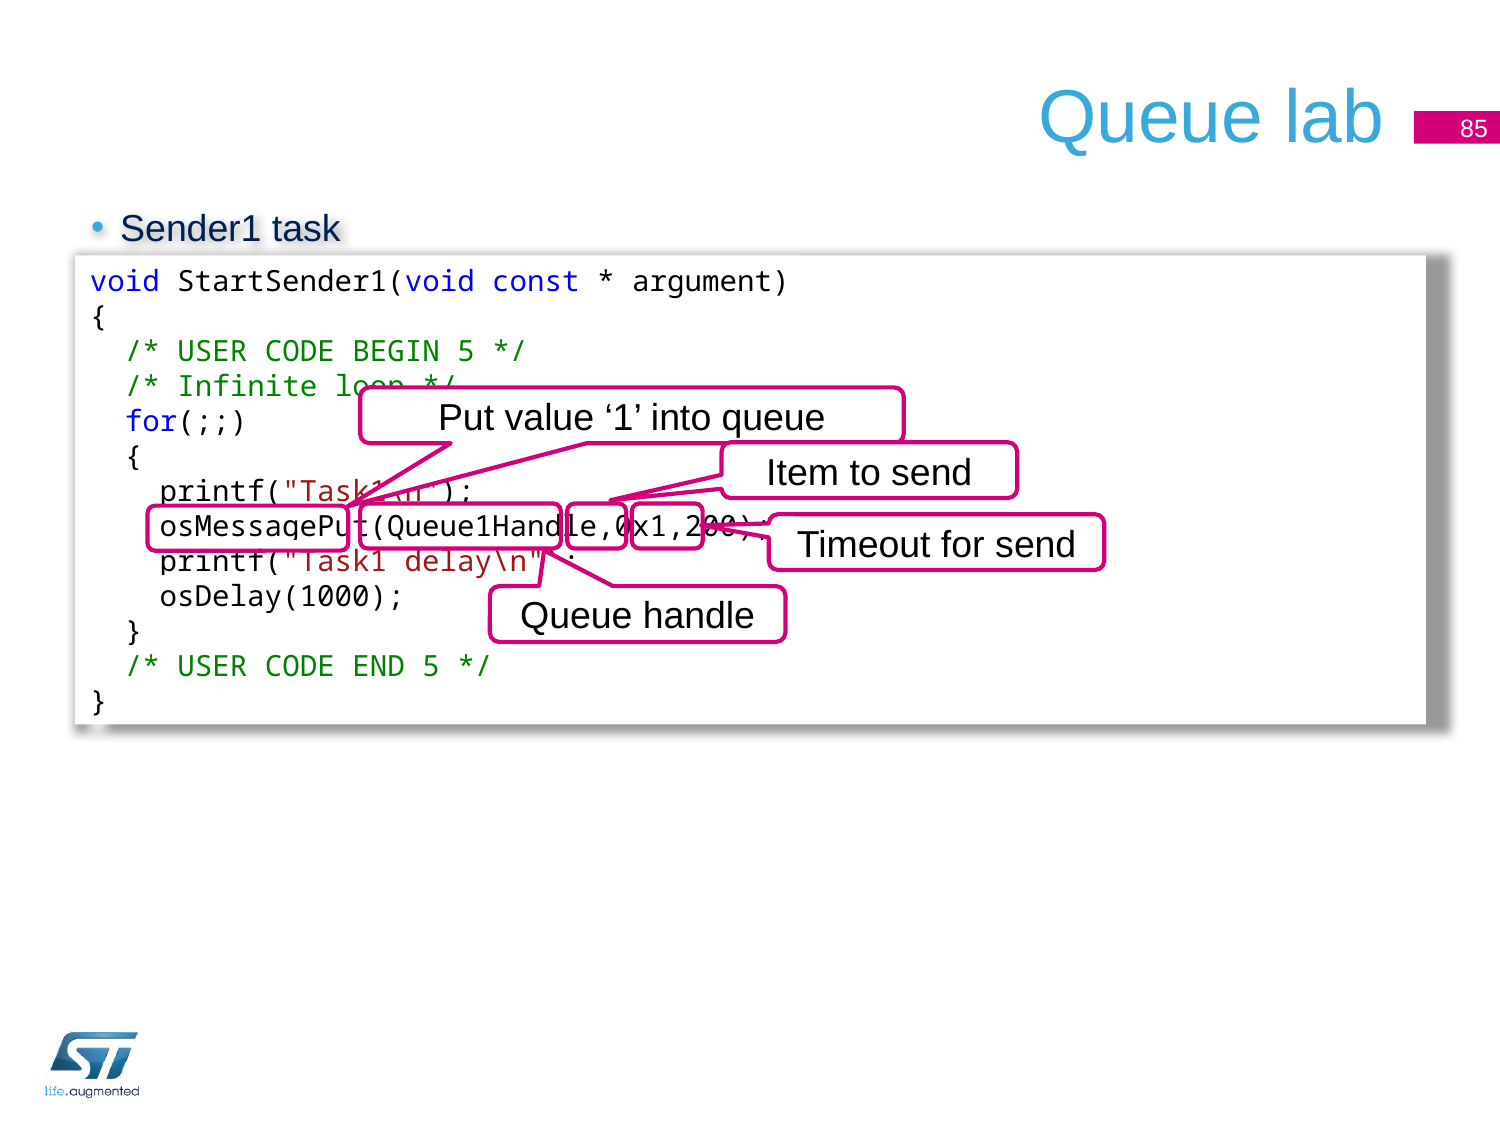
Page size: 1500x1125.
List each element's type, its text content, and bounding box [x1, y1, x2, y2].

text_box Queue handle [487, 548, 788, 645]
text_box void StartSender1(void const * argument) { /* USER CODE BEGIN 5 */ /* Infinite loop */ for(;;) { printf("Task1\n"); osMessagePut(Queue1Handle,0x1,200); printf("Task1 delay\n"); osDelay(1000); } /* USER CODE END 5 */ } [74, 255, 1426, 725]
slide_number 85 [1413, 111, 1500, 144]
text_box Put value ‘1’ into queue [345, 385, 906, 509]
text_box Timeout for send [698, 512, 1107, 573]
text_box [629, 501, 705, 551]
text_box [358, 501, 564, 551]
text_box [565, 501, 629, 551]
list Sender1 task [76, 196, 1427, 248]
title Queue lab [75, 19, 1400, 195]
picture [37, 1022, 147, 1104]
text_box Item to send [608, 440, 1020, 503]
text_box [145, 503, 351, 553]
